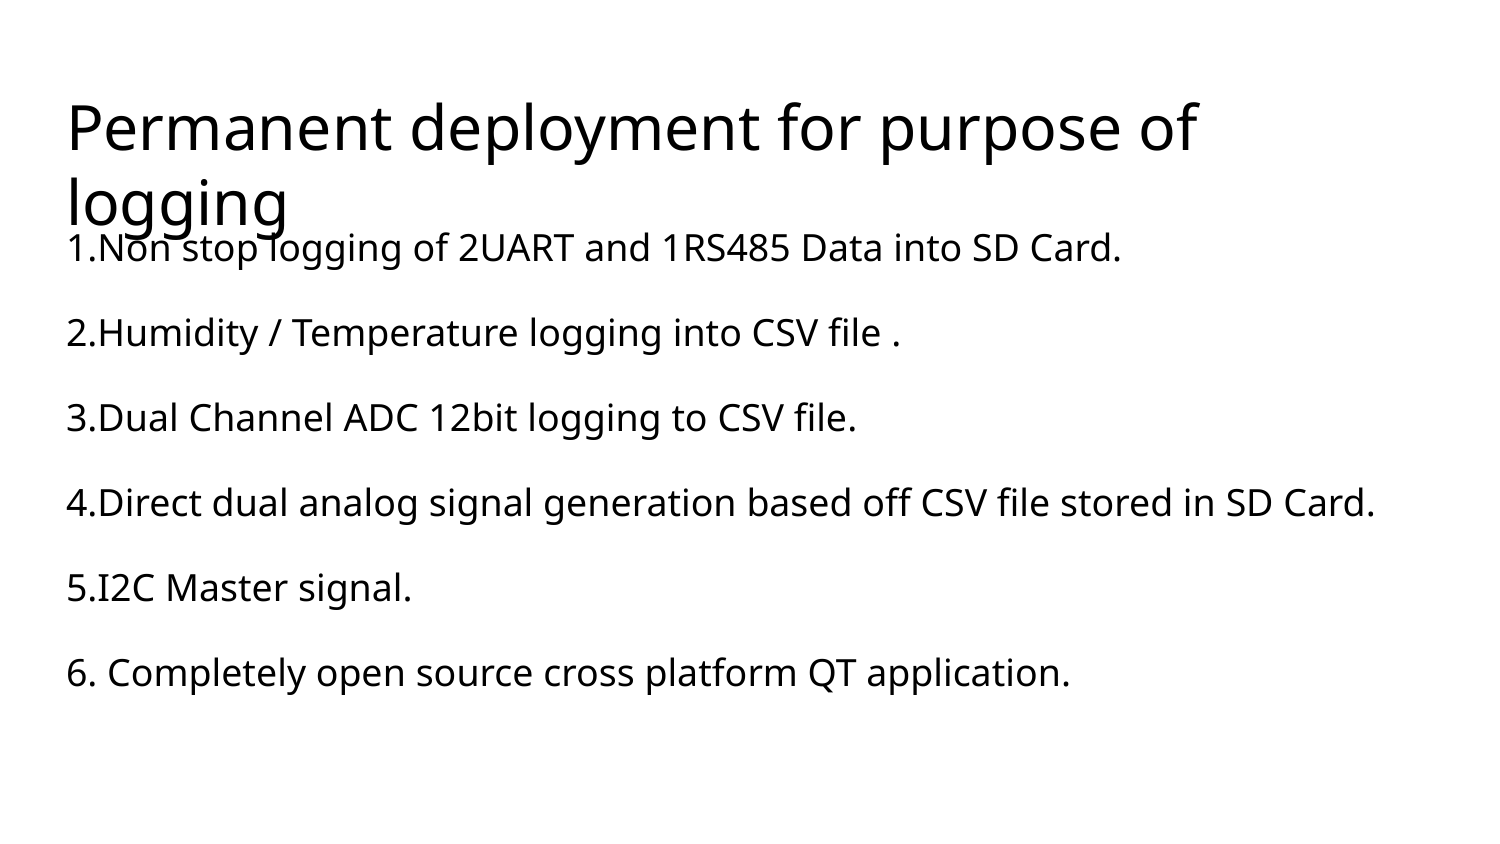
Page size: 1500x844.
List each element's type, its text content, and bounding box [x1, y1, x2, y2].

title Permanent deployment for purpose of logging [51, 72, 1449, 167]
list 1.Non stop logging of 2UART and 1RS485 Data into SD Card. 2.Humidity / Temperature logging into CSV file . 3.Dual Channel ADC 12bit logging to CSV file. 4.Direct dual analog signal generation based off CSV file stored in SD Card. 5.I2C Master signal. 6. Completely open source cross platform QT application. [51, 202, 1449, 750]
